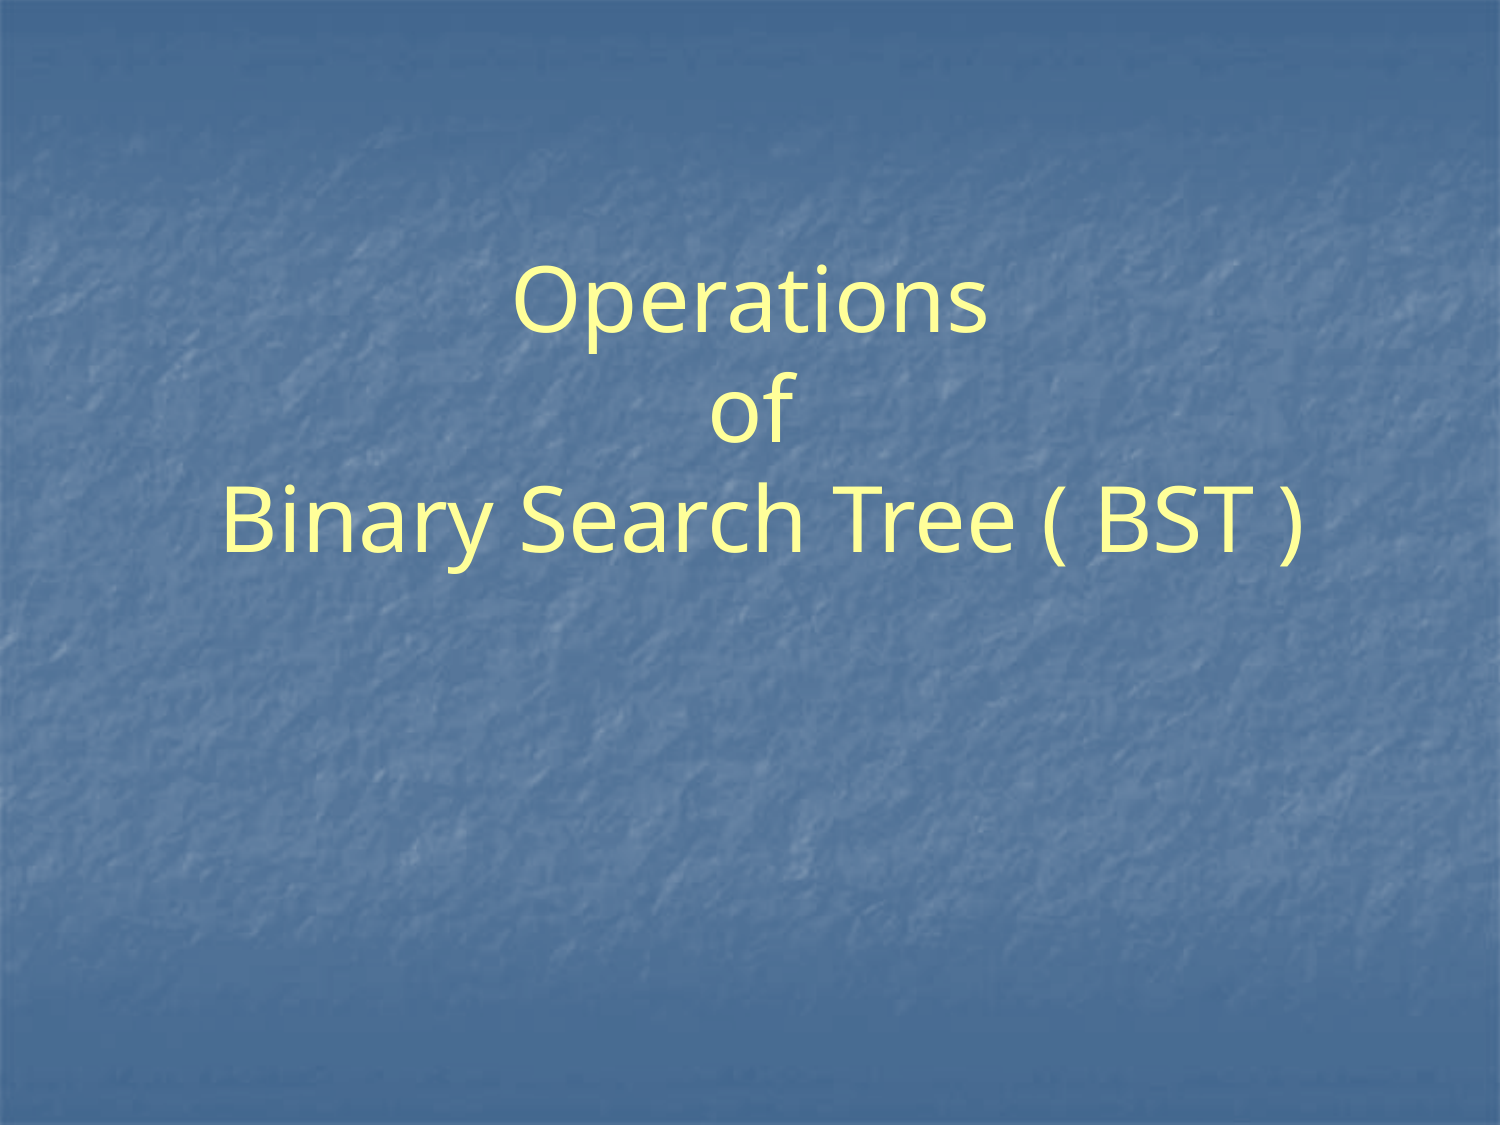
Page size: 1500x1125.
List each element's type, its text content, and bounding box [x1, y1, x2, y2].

title Operations of Binary Search Tree ( BST ) [87, 174, 1438, 638]
